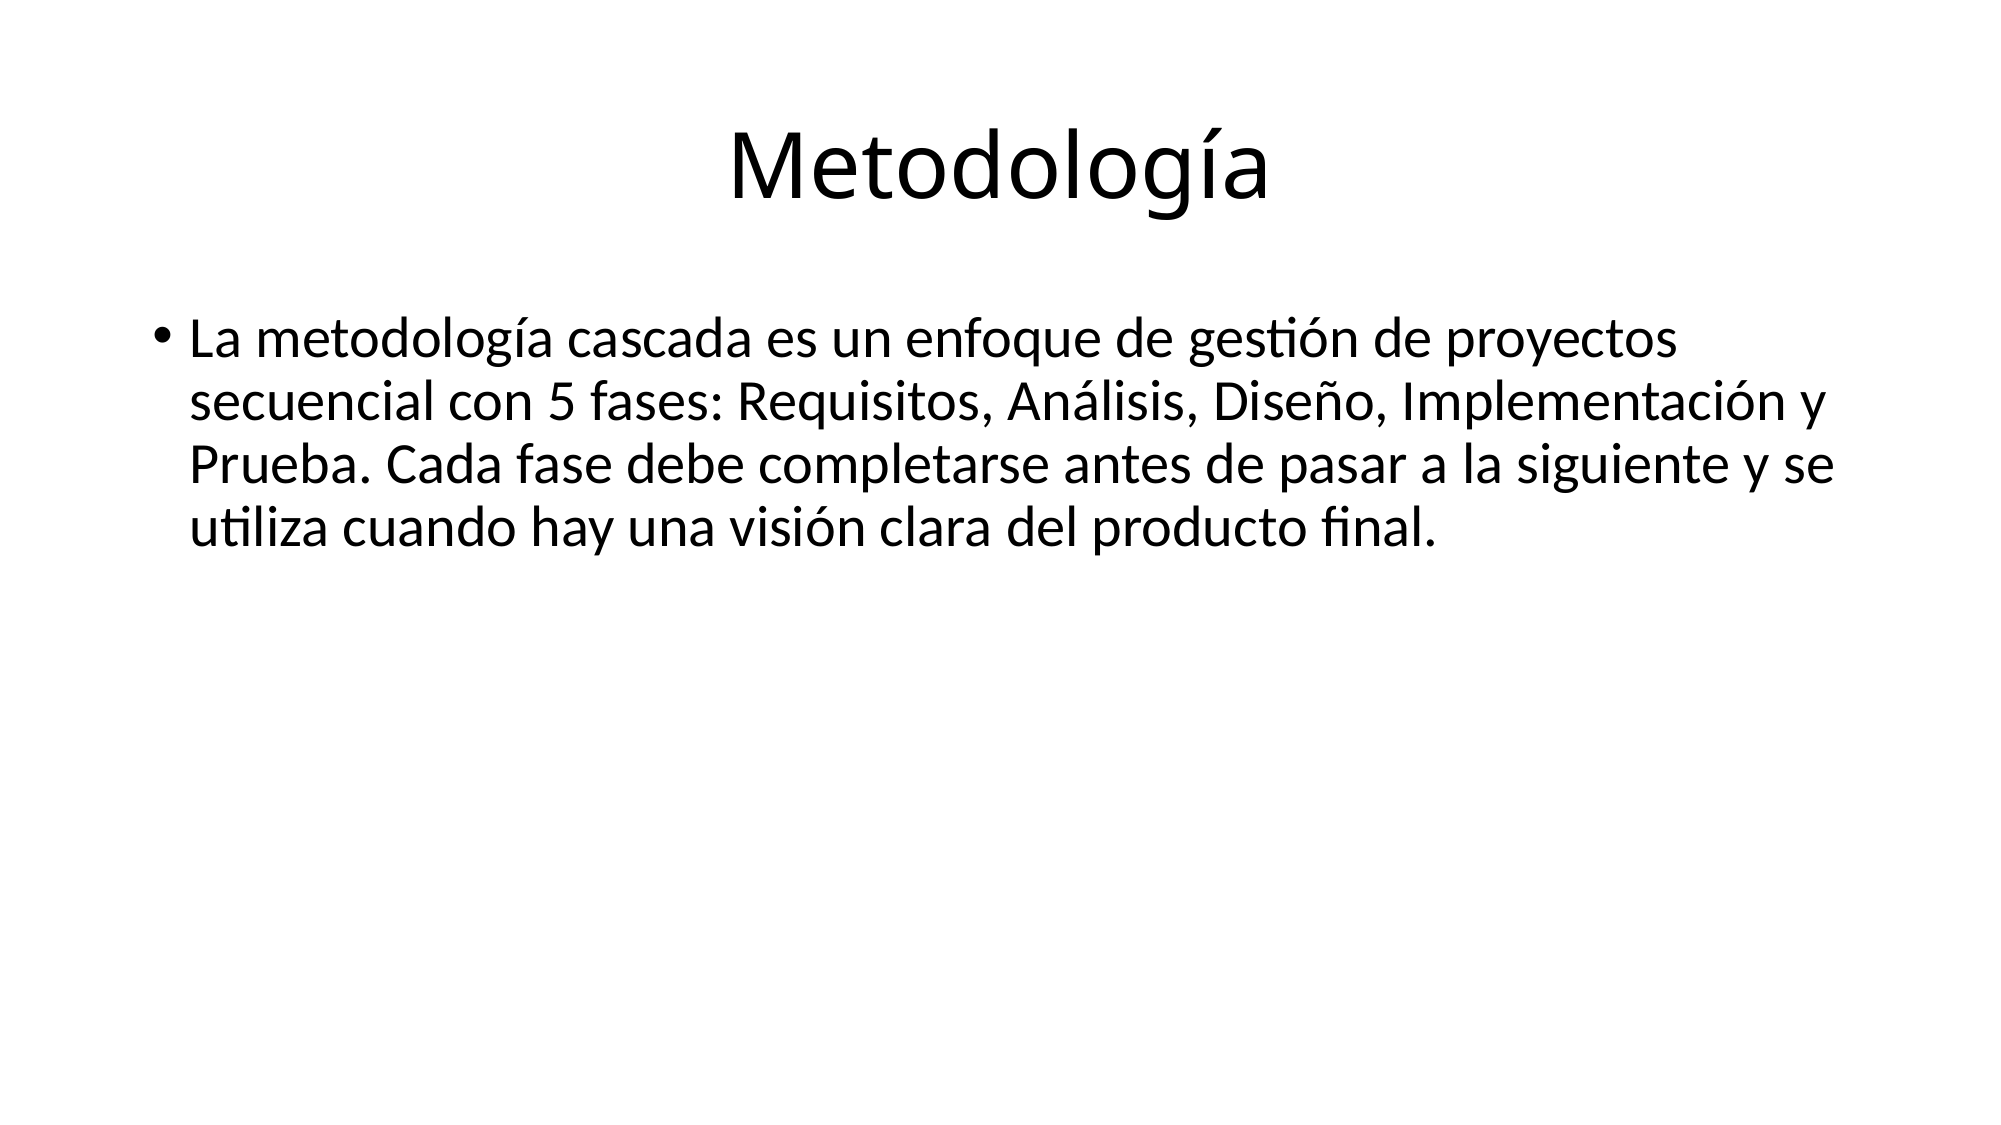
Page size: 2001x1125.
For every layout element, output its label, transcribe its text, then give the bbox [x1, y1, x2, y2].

title Metodología [137, 59, 1863, 278]
list La metodología cascada es un enfoque de gestión de proyectos secuencial con 5 fases: Requisitos, Análisis, Diseño, Implementación y Prueba. Cada fase debe completarse antes de pasar a la siguiente y se utiliza cuando hay una visión clara del producto final. [137, 299, 1863, 1014]
